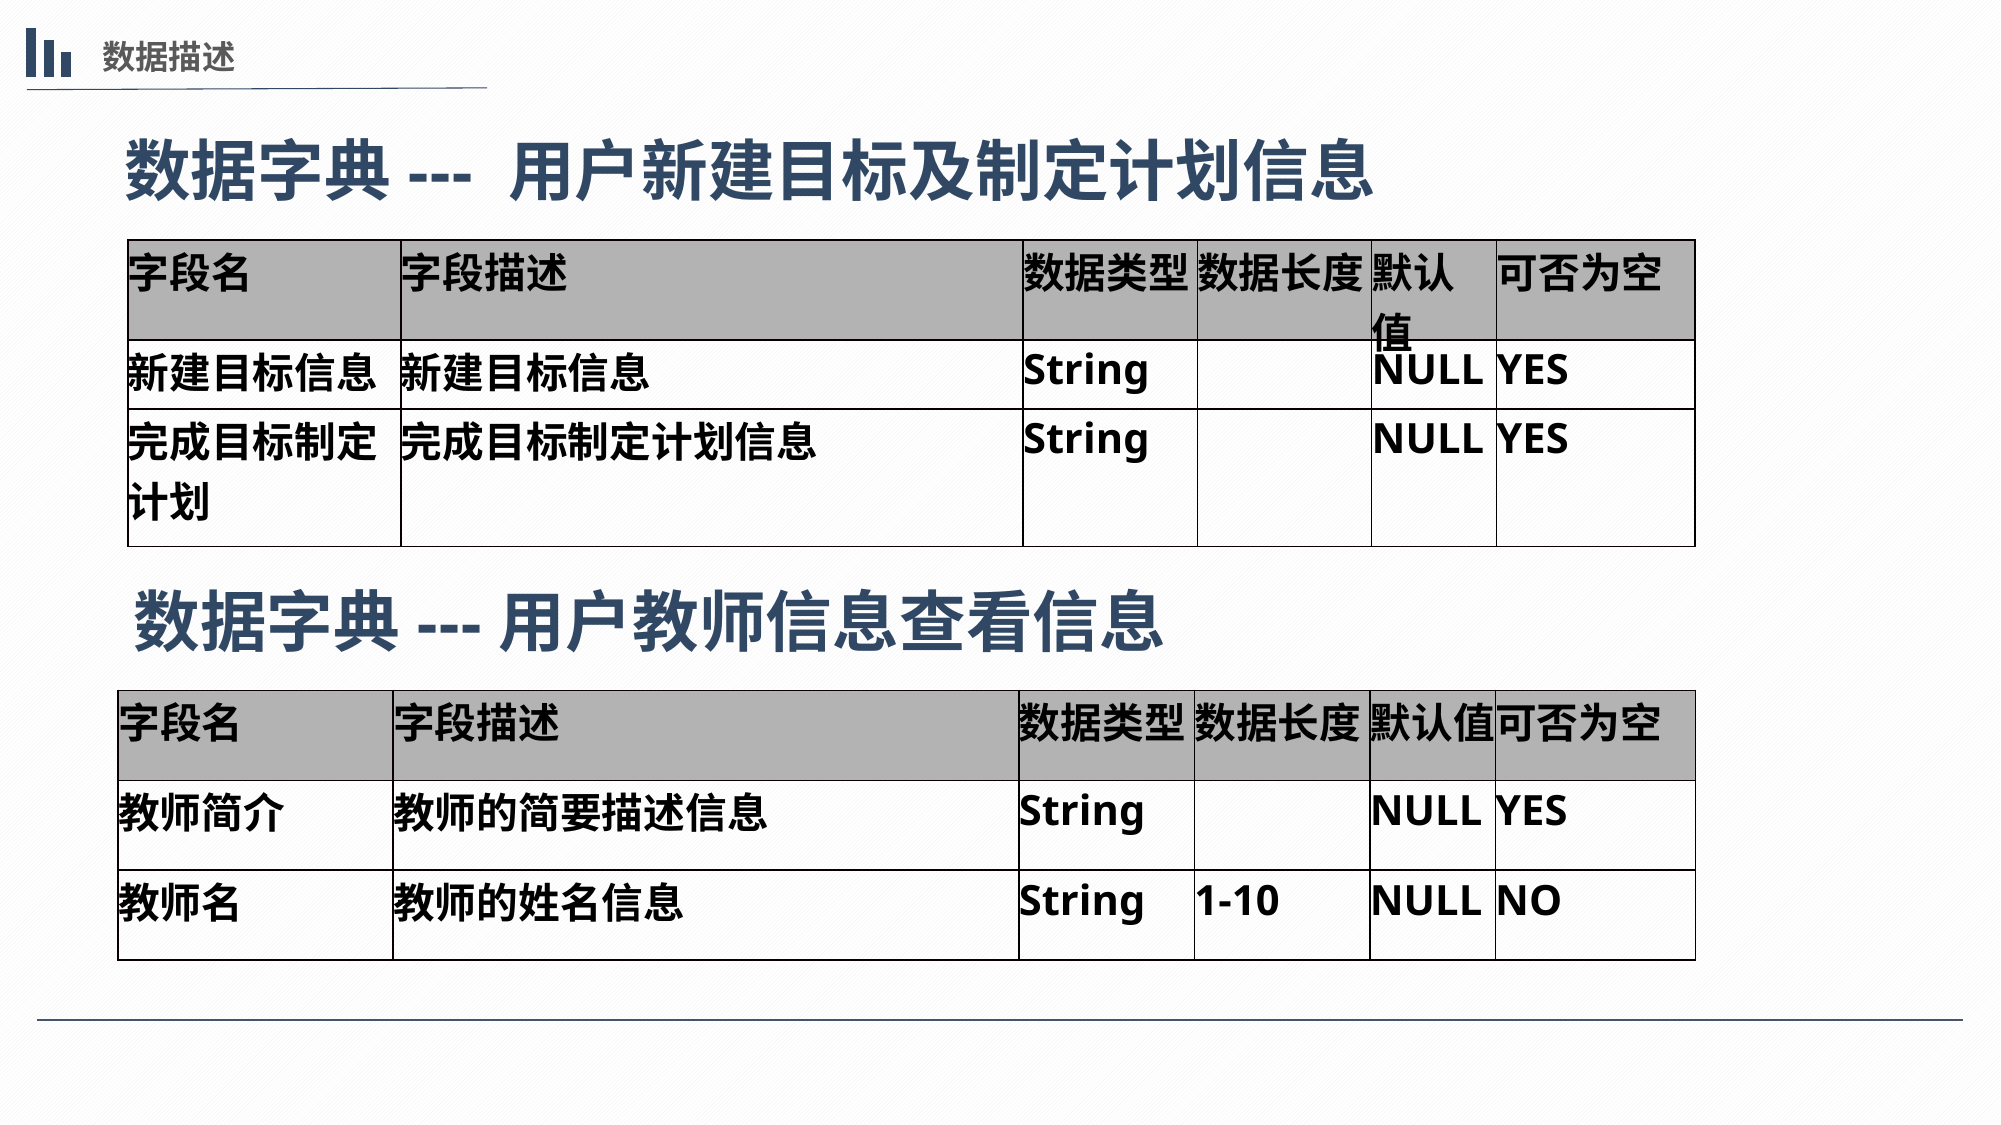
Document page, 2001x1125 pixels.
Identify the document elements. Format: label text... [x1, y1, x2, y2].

table_cell 完成目标制定计划 [129, 410, 400, 546]
table_header 数据类型 [1024, 241, 1197, 339]
table_cell 教师的姓名信息 [394, 871, 1018, 959]
table_cell String [1024, 410, 1197, 546]
table_cell 教师名 [119, 871, 392, 959]
table_cell NO [1496, 871, 1695, 959]
table_cell NULL [1372, 341, 1496, 408]
table_header 字段名 [119, 691, 392, 780]
table_cell NULL [1372, 410, 1496, 546]
table_cell 新建目标信息 [129, 341, 400, 408]
table_header 可否为空 [1497, 241, 1694, 339]
table_header 字段描述 [394, 691, 1018, 780]
table_cell NULL [1371, 871, 1495, 959]
table_cell NULL [1371, 781, 1495, 869]
table_header 字段描述 [402, 241, 1022, 339]
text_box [26, 29, 488, 90]
table_cell String [1020, 781, 1194, 869]
table_cell YES [1497, 341, 1694, 408]
table_cell [1195, 781, 1369, 869]
table_cell YES [1497, 410, 1694, 546]
table_header 字段名 [129, 241, 400, 339]
table_header 默认值 [1371, 691, 1495, 780]
table_cell String [1024, 341, 1197, 408]
table_cell 1-10 [1195, 871, 1369, 959]
table_header 数据长度 [1195, 691, 1369, 780]
table_cell [1198, 410, 1371, 546]
table_header 可否为空 [1496, 691, 1695, 780]
table_cell YES [1496, 781, 1695, 869]
table_cell 教师的简要描述信息 [394, 781, 1018, 869]
table_header 数据类型 [1020, 691, 1194, 780]
table_cell 教师简介 [119, 781, 392, 869]
text_box 数据字典--- 用户新建目标及制定计划信息 [109, 41, 1961, 347]
text_box 数据字典---用户教师信息查看信息 [118, 492, 1971, 668]
table_header 默认值 [1372, 241, 1496, 339]
table_header 数据长度 [1198, 241, 1371, 339]
table_cell String [1020, 871, 1194, 959]
table_cell 完成目标制定计划信息 [402, 410, 1022, 546]
table_cell 新建目标信息 [402, 341, 1022, 408]
table_cell [1198, 341, 1371, 408]
